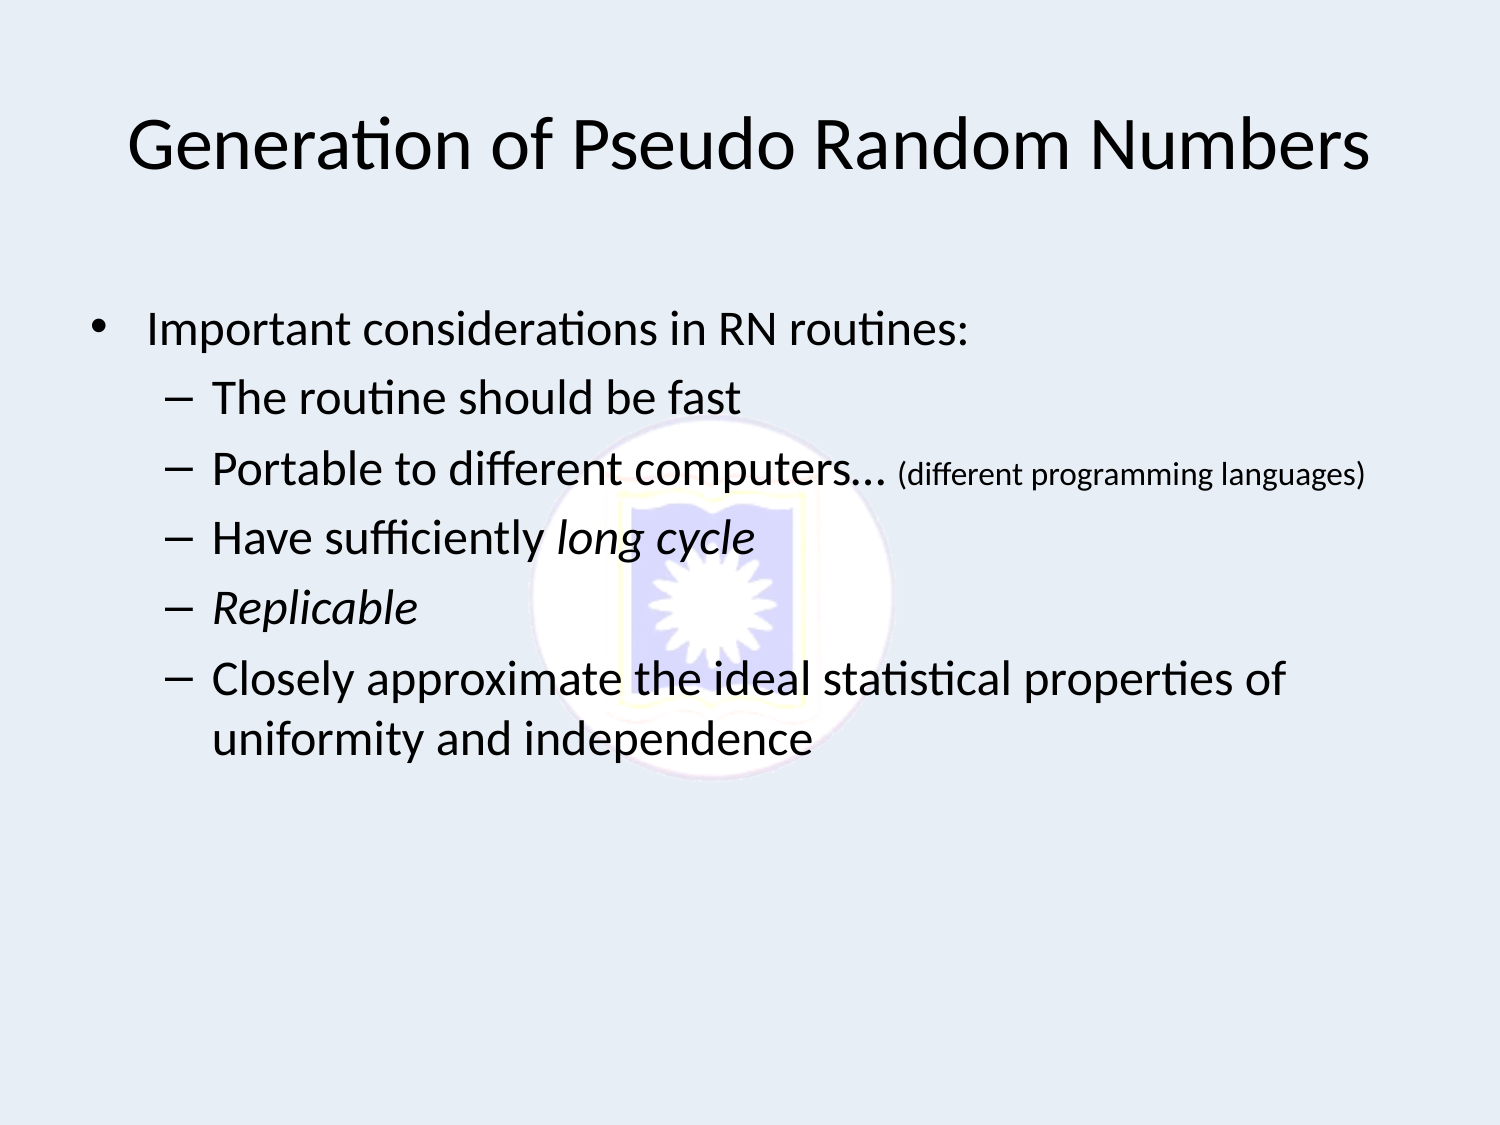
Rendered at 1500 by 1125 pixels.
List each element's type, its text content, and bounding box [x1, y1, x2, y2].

title Generation of Pseudo Random Numbers [75, 45, 1425, 233]
list Important considerations in RN routines: The routine should be fast Portable to different computers… (different programming languages) Have sufficiently long cycle Replicable Closely approximate the ideal statistical properties of uniformity and independence [75, 287, 1425, 1005]
